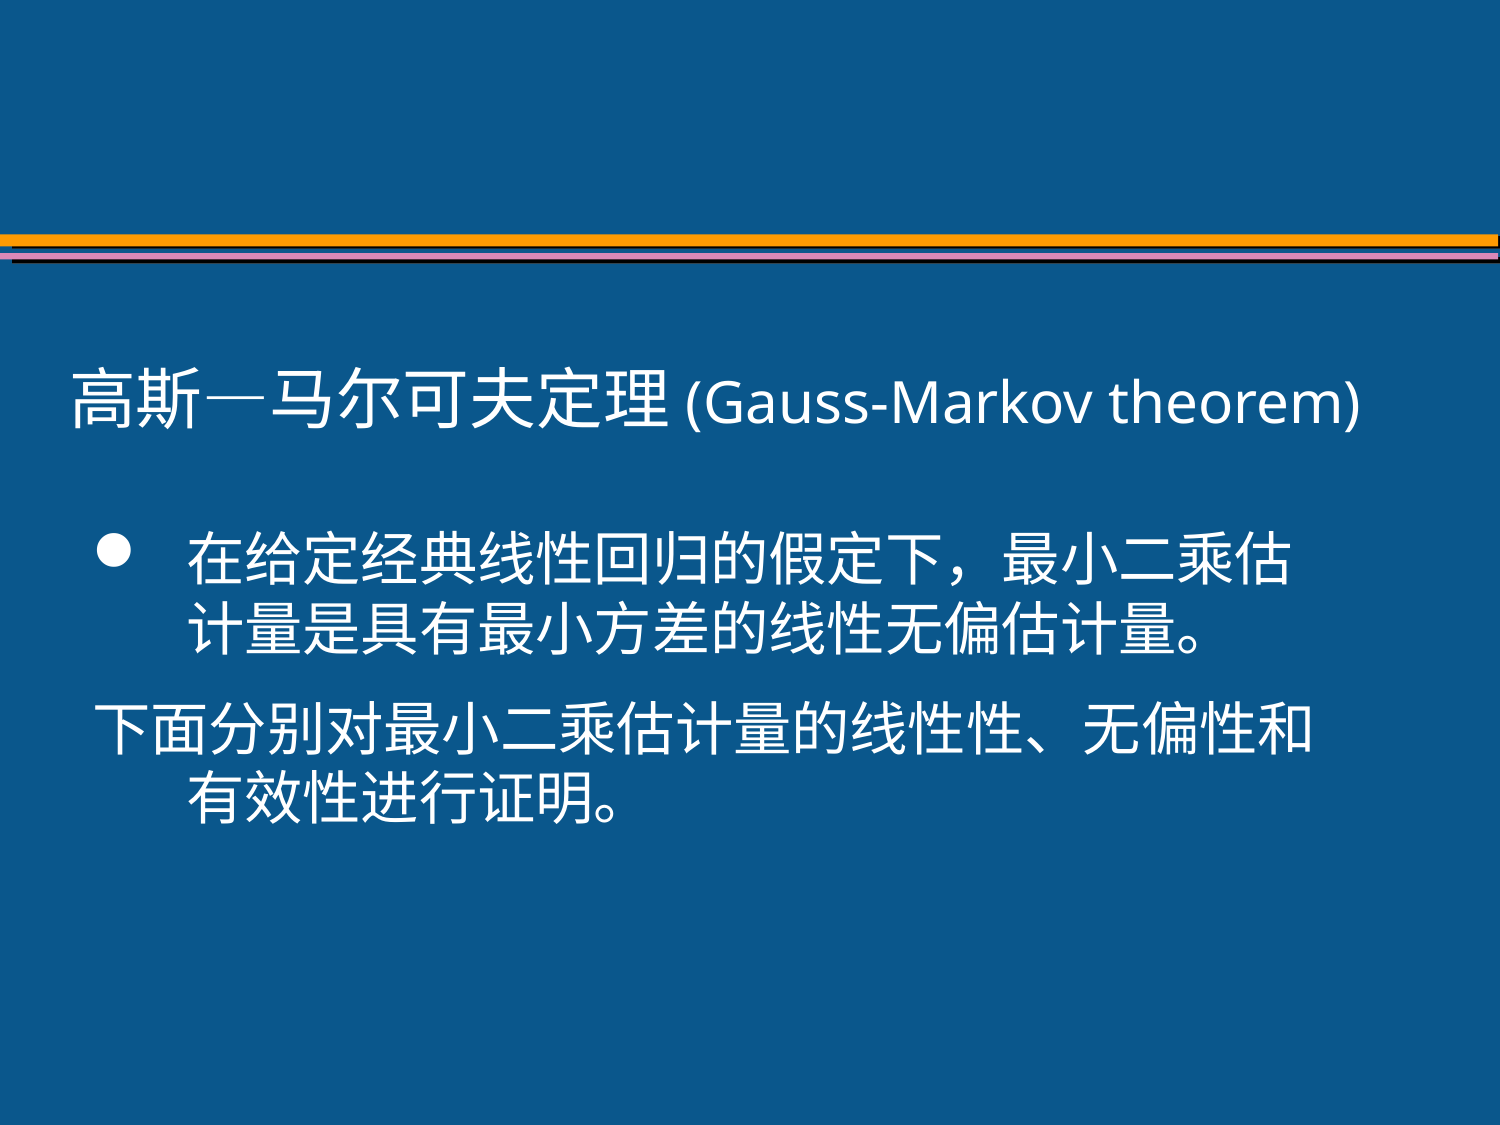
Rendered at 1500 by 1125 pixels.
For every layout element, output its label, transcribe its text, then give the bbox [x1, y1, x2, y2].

list 在给定经典线性回归的假定下，最小二乘估计量是具有最小方差的线性无偏估计量。 下面分别对最小二乘估计量的线性性、无偏性和有效性进行证明。 [77, 515, 1353, 941]
title 高斯—马尔可夫定理(Gauss-Markov theorem) [33, 326, 1397, 477]
